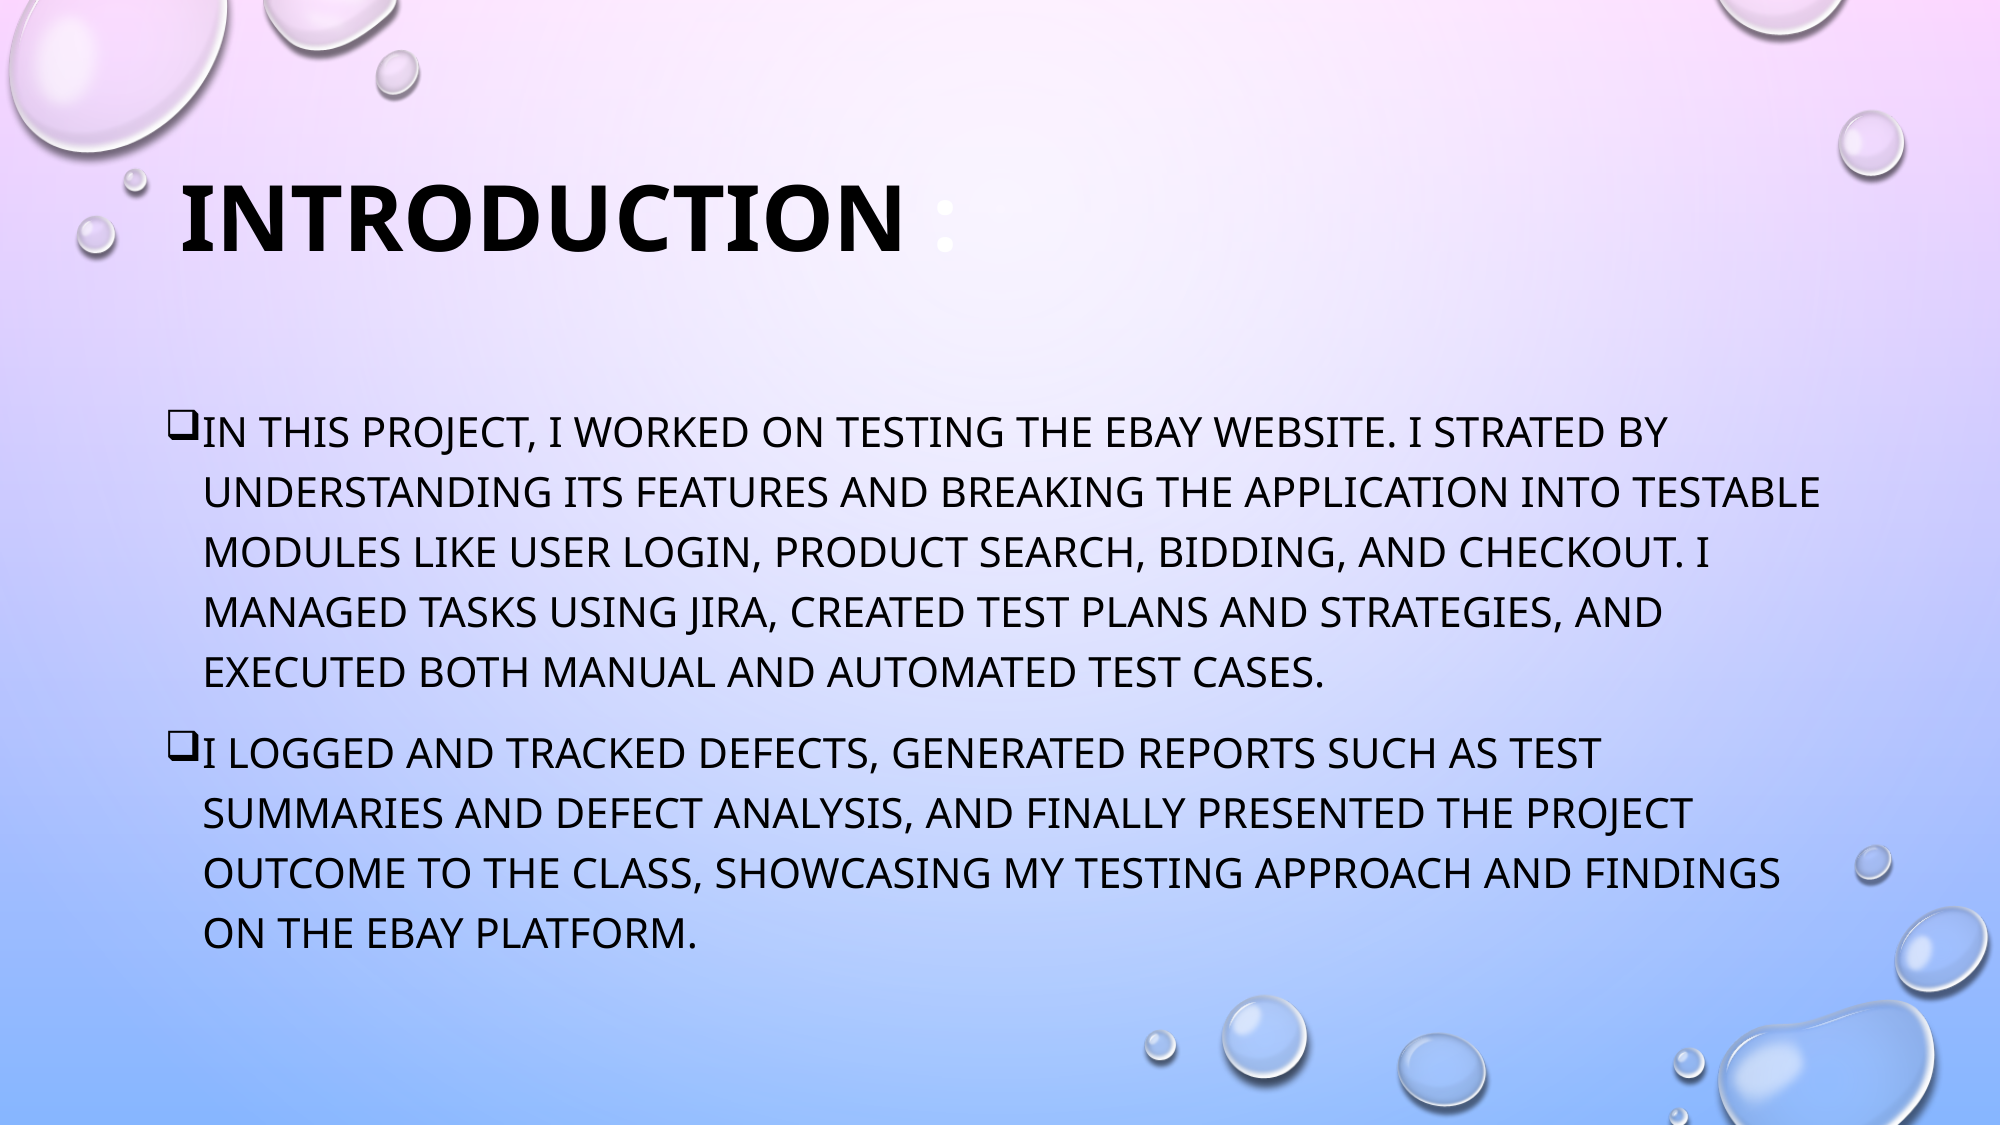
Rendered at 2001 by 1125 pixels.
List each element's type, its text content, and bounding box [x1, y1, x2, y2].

list IN THIS PROJECT, I WORKED ON TESTING THE EBAY WEBSITE. I STRATED BY UNDERSTANDING ITS FEATURES AND BREAKING THE APPLICATION INTO TESTABLE MODULES LIKE USER LOGIN, PRODUCT SEARCH, BIDDING, AND CHECKOUT. I MANAGED TASKS USING JIRA, CREATED TEST PLANS AND STRATEGIES, AND EXECUTED BOTH MANUAL AND AUTOMATED TEST CASES. I LOGGED AND TRACKED DEFECTS, GENERATED REPORTS SUCH AS TEST SUMMARIES AND DEFECT ANALYSIS, AND FINALLY PRESENTED THE PROJECT OUTCOME TO THE CLASS, SHOWCASING MY TESTING APPROACH AND FINDINGS ON THE EBAY PLATFORM. [149, 388, 1850, 950]
picture [0, 0, 2000, 1125]
title Introduction : [165, 146, 1866, 409]
